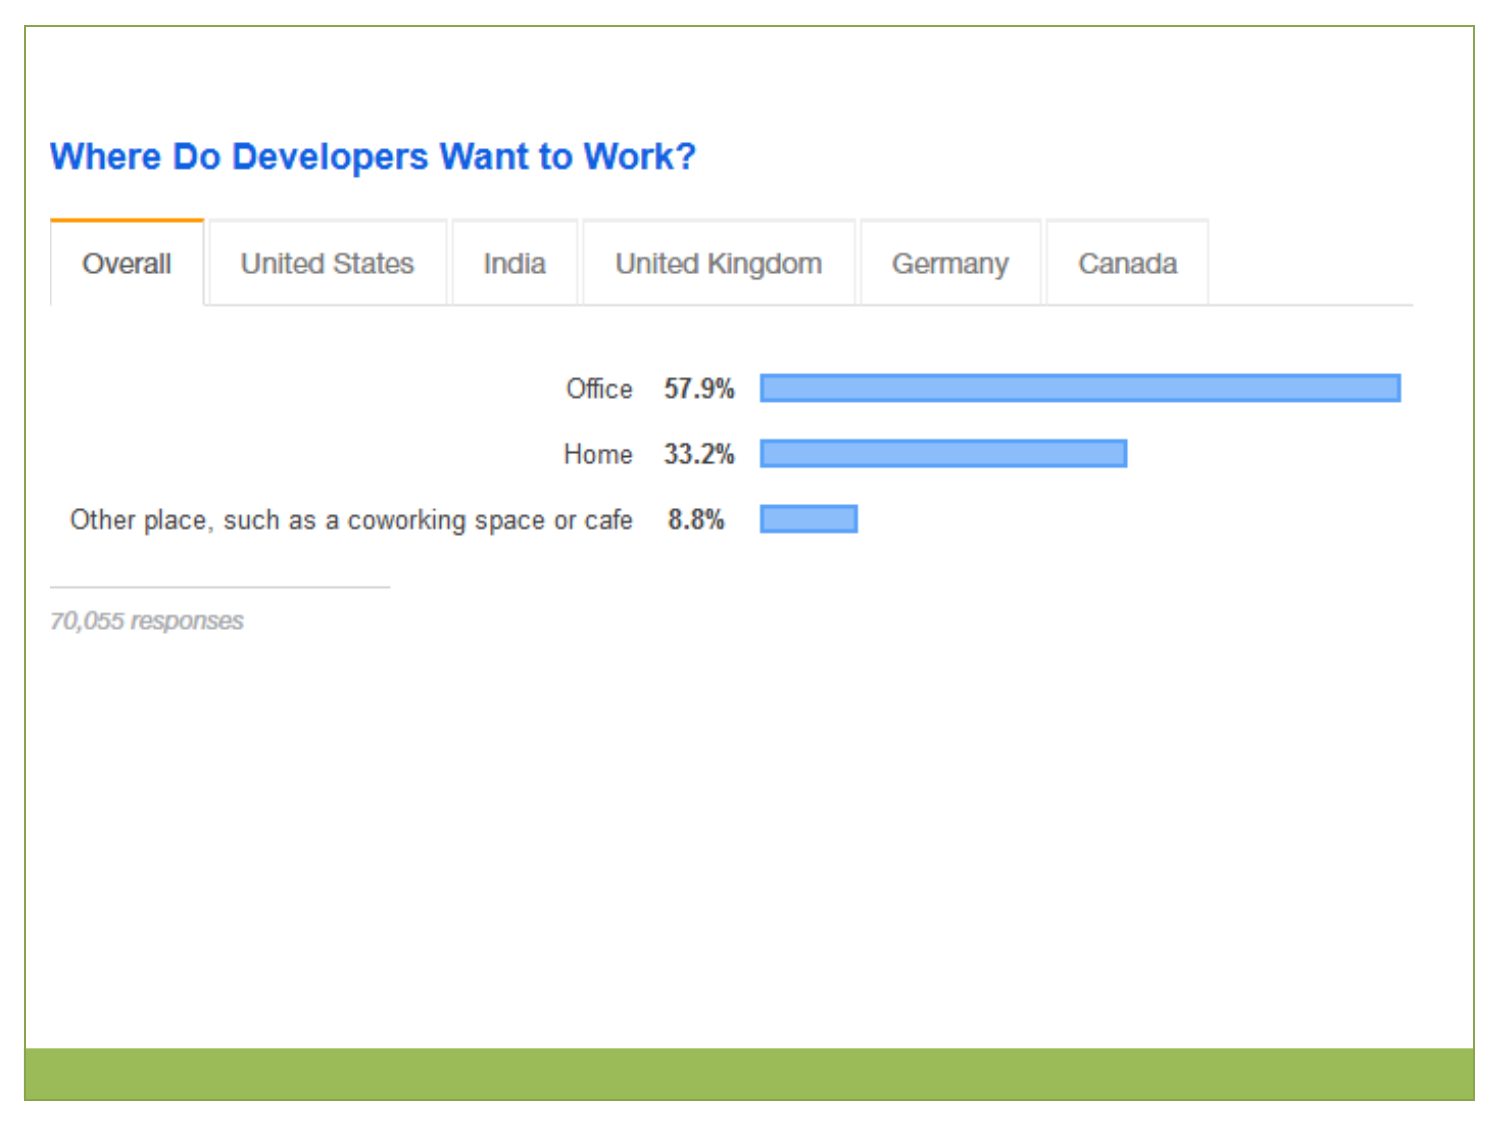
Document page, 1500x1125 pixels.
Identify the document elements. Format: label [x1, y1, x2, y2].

picture [49, 137, 1467, 638]
